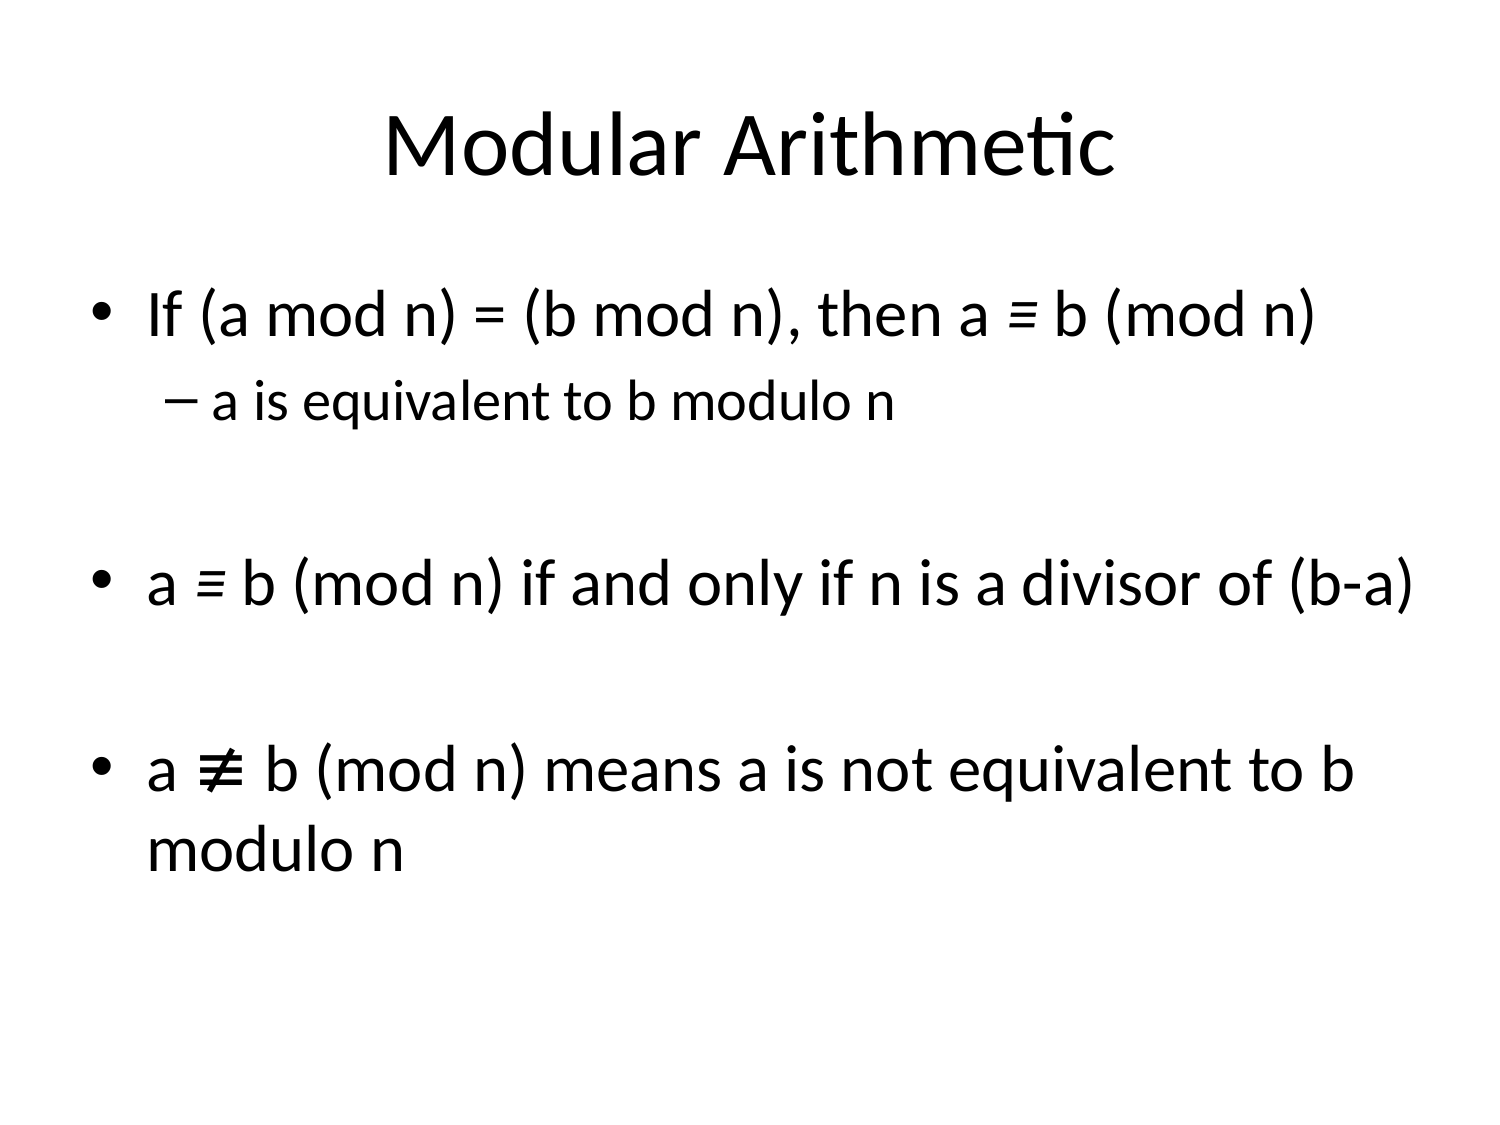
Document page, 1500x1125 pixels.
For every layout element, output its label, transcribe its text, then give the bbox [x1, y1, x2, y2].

title Modular Arithmetic [75, 45, 1425, 233]
list If (a mod n) = (b mod n), then a ≡ b (mod n) a is equivalent to b modulo n a ≡ b (mod n) if and only if n is a divisor of (b-a) a ≢ b (mod n) means a is not equivalent to b modulo n [75, 262, 1478, 1005]
